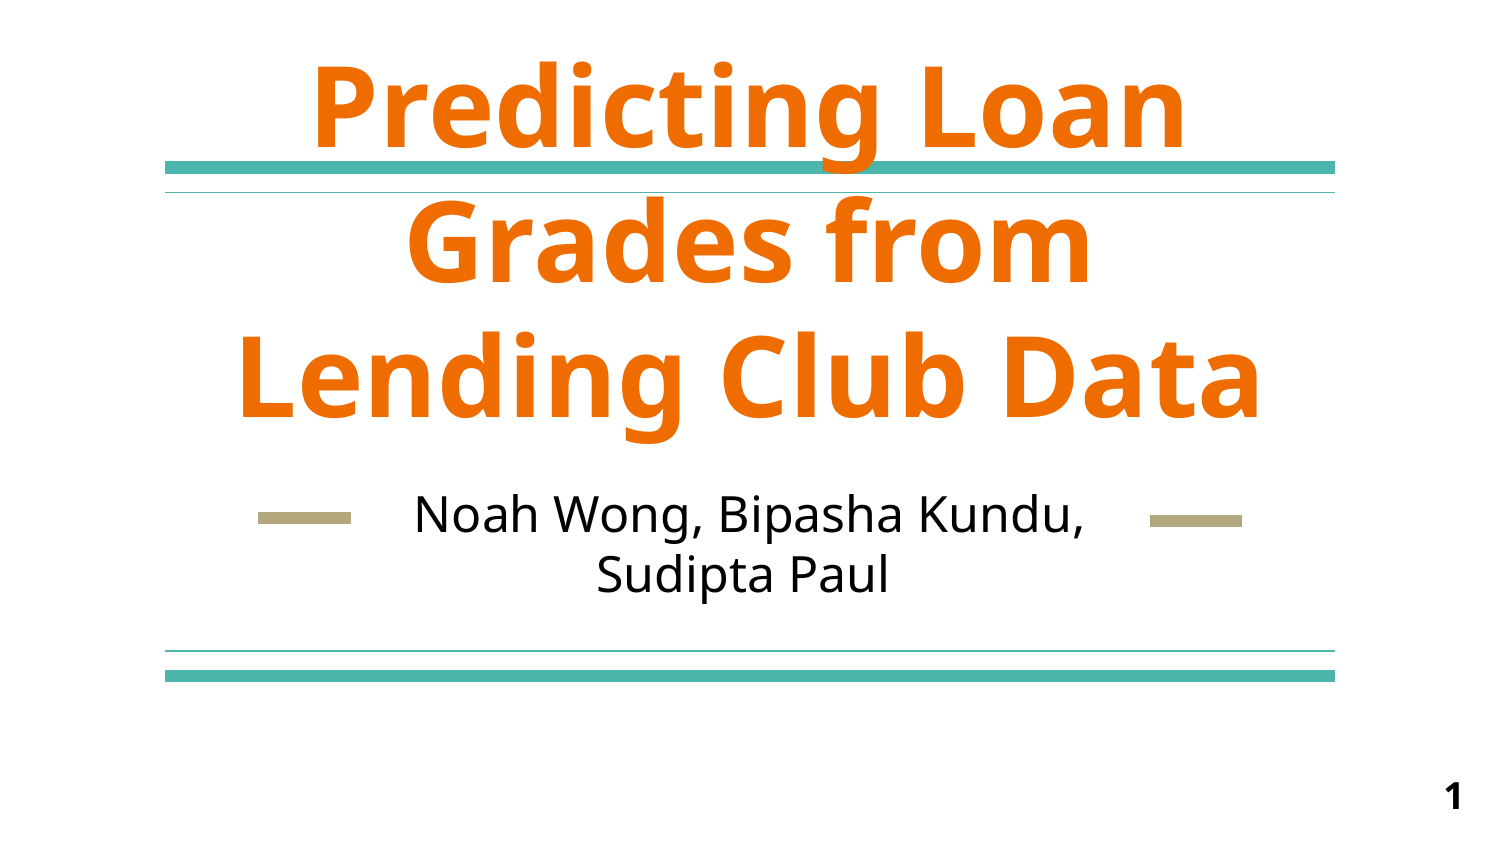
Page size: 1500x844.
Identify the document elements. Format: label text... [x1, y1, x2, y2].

slide_number ‹#› [1389, 764, 1480, 830]
title Predicting Loan Grades from Lending Club Data [164, 287, 1336, 456]
subtitle Noah Wong, Bipasha Kundu, Sudipta Paul [350, 467, 1150, 598]
